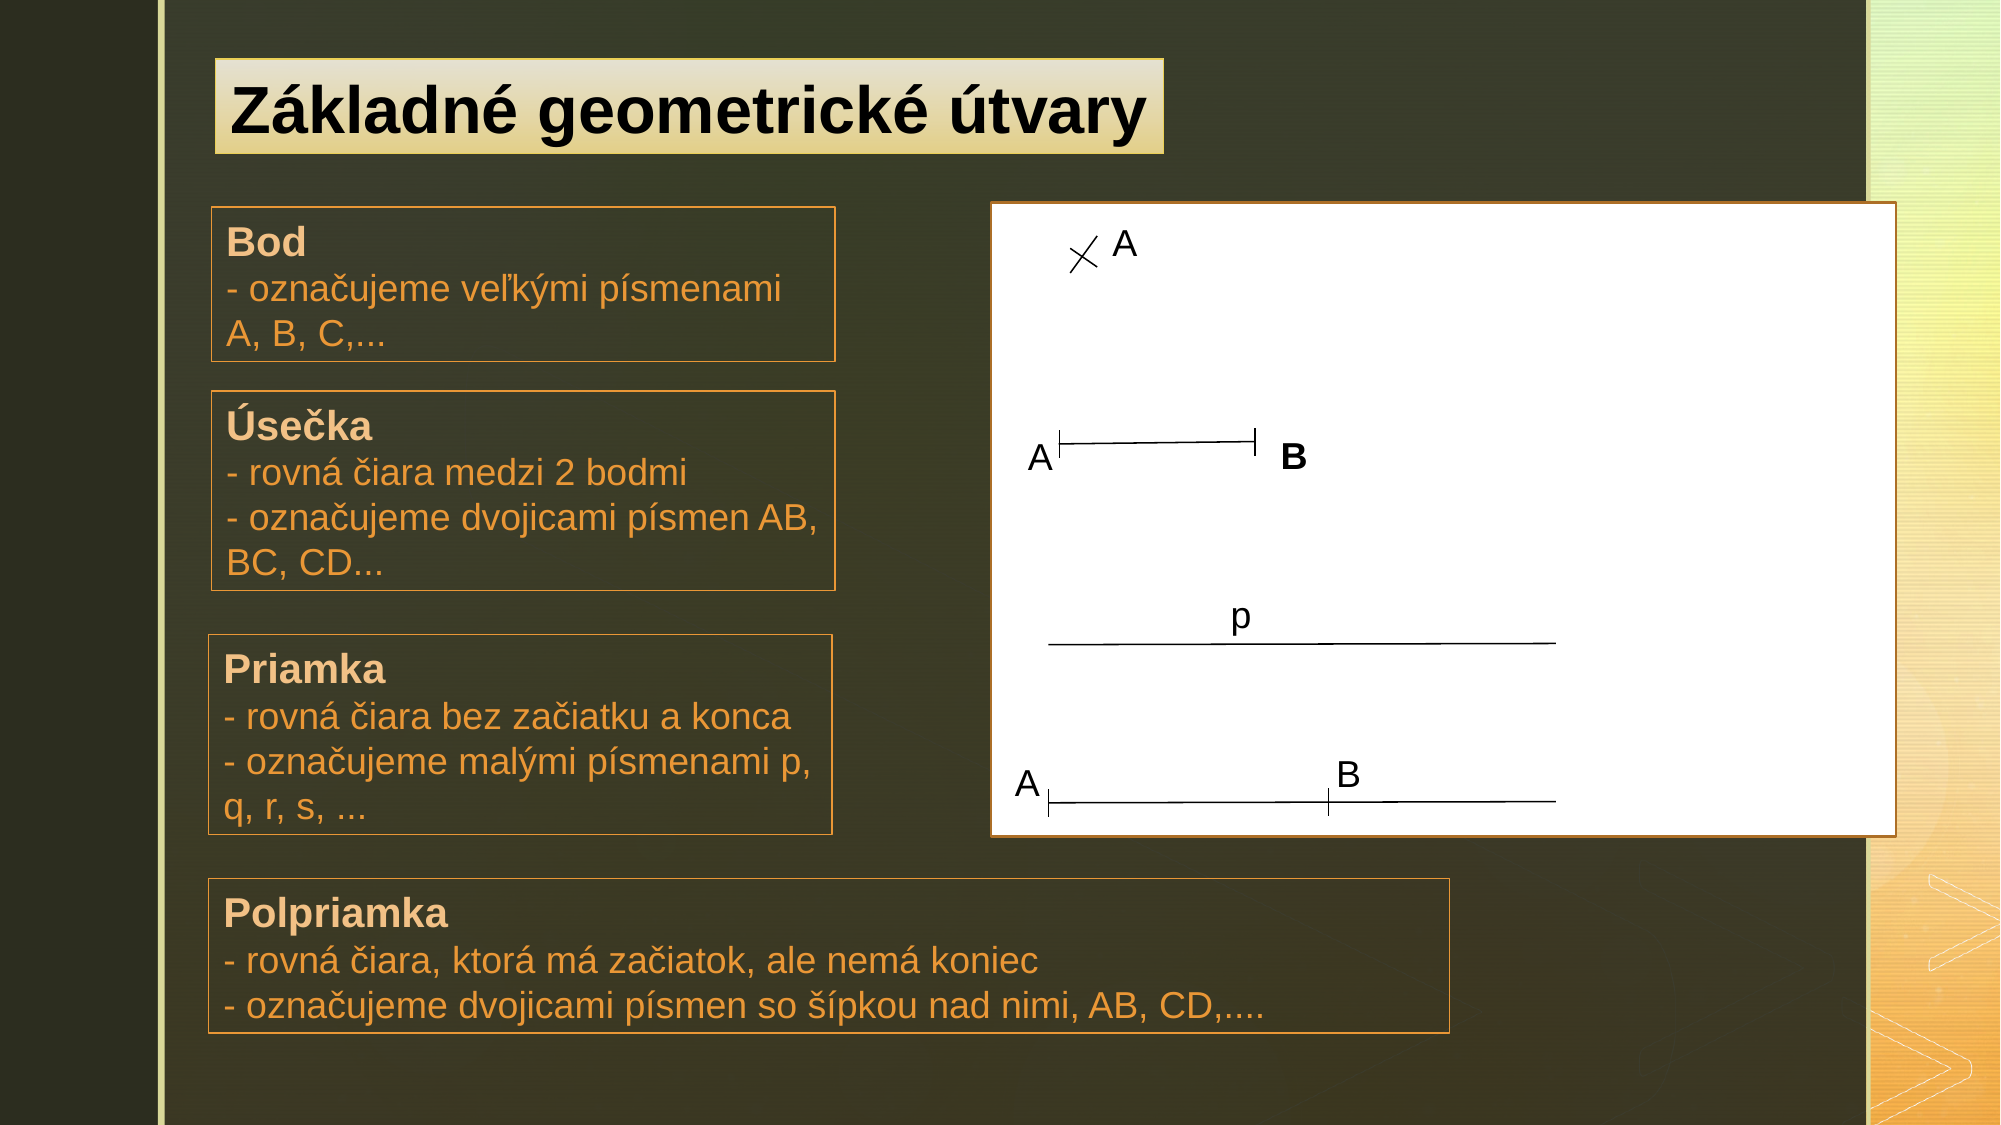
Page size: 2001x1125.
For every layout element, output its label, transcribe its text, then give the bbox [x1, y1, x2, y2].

text_box A [1013, 425, 1084, 486]
text_box Základné geometrické útvary [215, 58, 1164, 154]
text_box Priamka - rovná čiara bez začiatku a konca - označujeme malými písmenami p, q, r, s, ... [208, 634, 833, 835]
text_box Bod - označujeme veľkými písmenami A, B, C,... [211, 206, 835, 362]
text_box B [1265, 424, 1337, 485]
text_box A [999, 751, 1071, 812]
text_box B [1321, 742, 1392, 801]
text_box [1069, 248, 1098, 268]
text_box A [1097, 211, 1168, 272]
text_box Polpriamka - rovná čiara, ktorá má začiatok, ale nemá koniec - označujeme dvojicami písmen so šípkou nad nimi, AB, CD,.... [208, 878, 1450, 1034]
text_box p [1215, 583, 1287, 643]
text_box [1069, 235, 1098, 248]
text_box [1069, 268, 1098, 274]
text_box Úsečka - rovná čiara medzi 2 bodmi - označujeme dvojicami písmen AB, BC, CD... [211, 391, 835, 591]
picture [1871, 0, 2001, 1125]
text_box [990, 201, 1897, 838]
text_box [1060, 441, 1254, 445]
